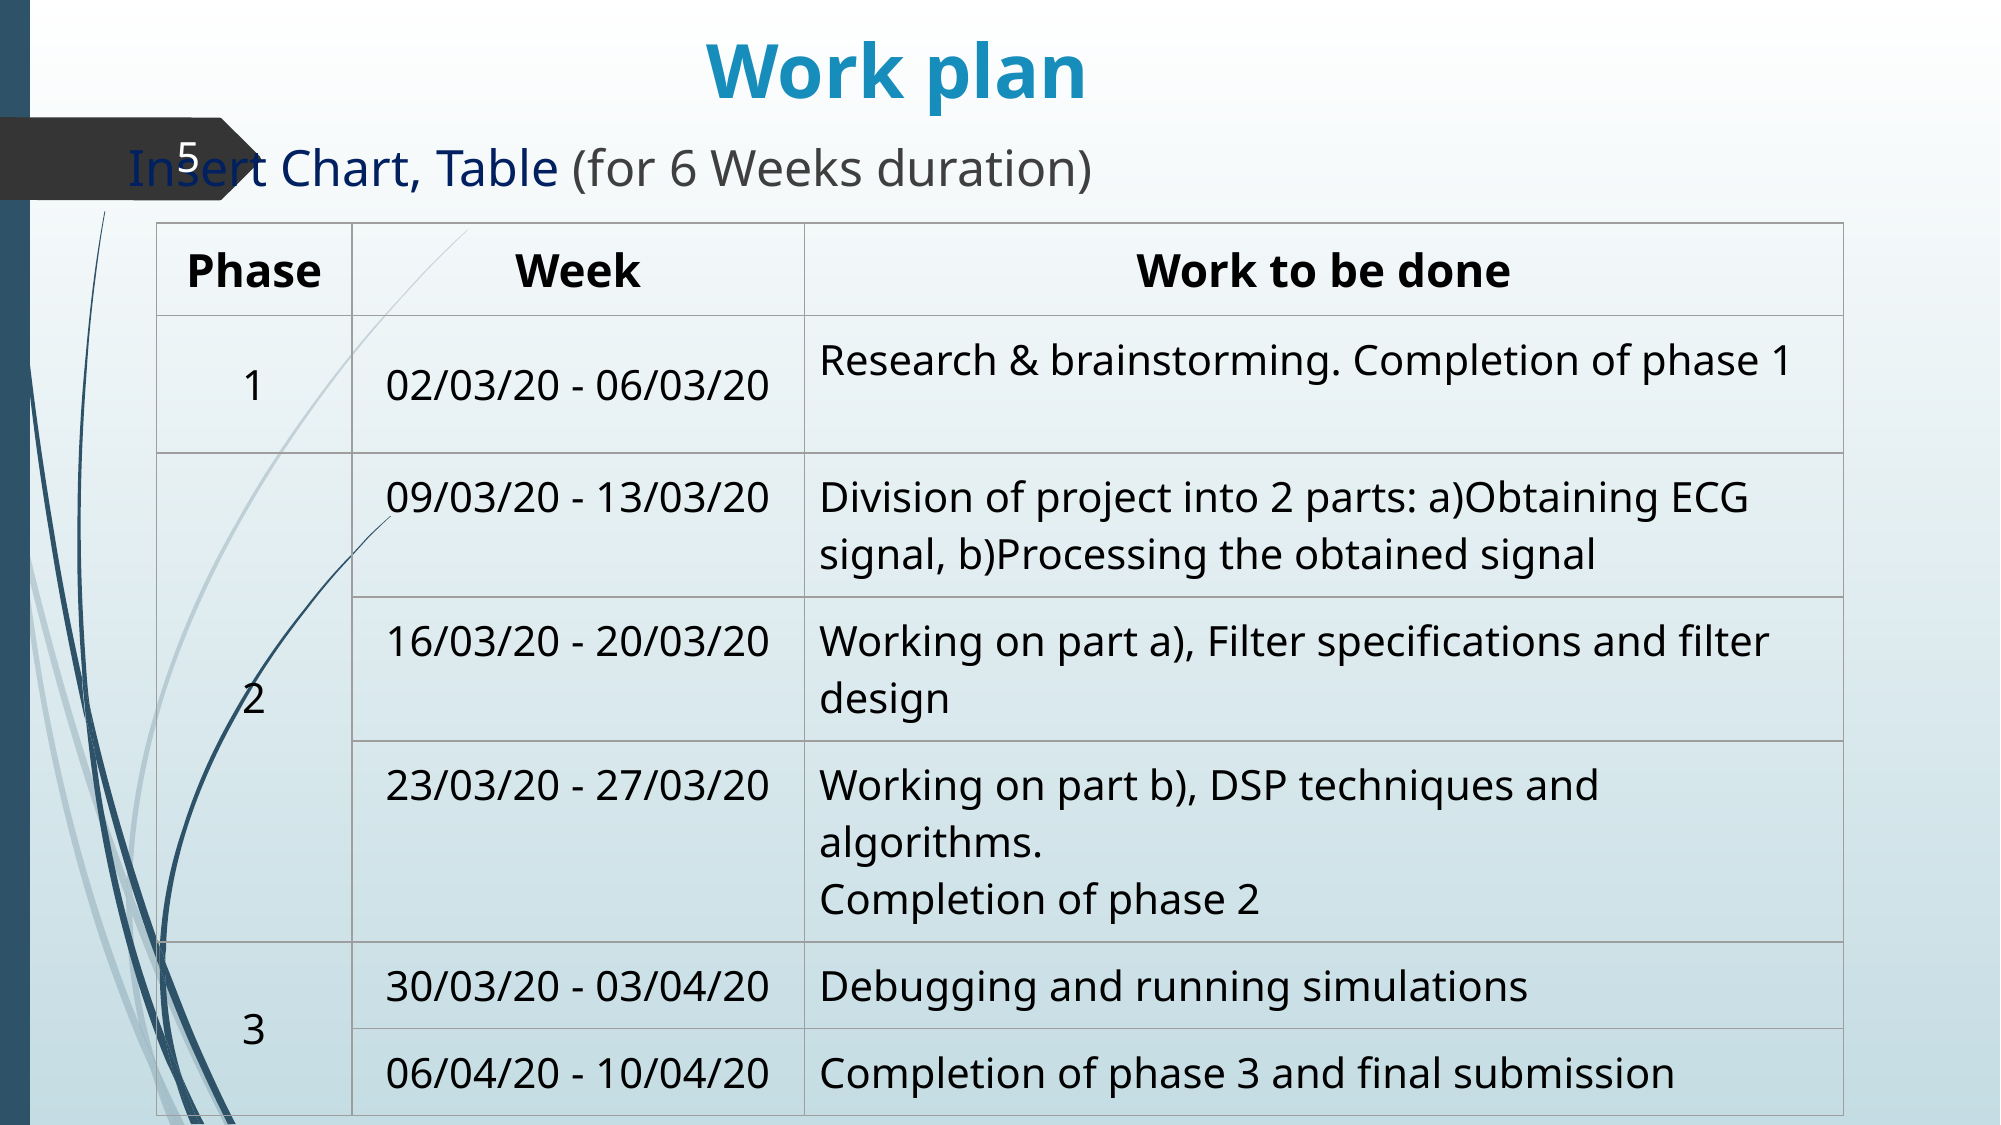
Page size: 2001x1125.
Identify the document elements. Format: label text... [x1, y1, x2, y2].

table_cell 09/03/20 - 13/03/20 [353, 454, 804, 596]
table_cell 30/03/20 - 03/04/20 [353, 943, 804, 1028]
table_cell 2 [157, 454, 351, 941]
table_cell Working on part b), DSP techniques and algorithms. Completion of phase 2 [805, 742, 1843, 941]
table_header Week [353, 224, 804, 315]
table_cell 02/03/20 - 06/03/20 [353, 316, 804, 452]
slide_number ‹#› [87, 129, 216, 190]
table_cell 23/03/20 - 27/03/20 [353, 742, 804, 941]
table_cell Research & brainstorming. Completion of phase 1 [805, 316, 1843, 452]
title Work plan [87, 16, 1550, 129]
table_cell Debugging and running simulations [805, 943, 1843, 1028]
table_cell Completion of phase 3 and final submission [805, 1029, 1843, 1115]
table_header Work to be done [805, 224, 1843, 315]
table_header Phase [157, 224, 351, 315]
table_cell Working on part a), Filter specifications and filter design [805, 598, 1843, 740]
table_cell 16/03/20 - 20/03/20 [353, 598, 804, 740]
table_cell 06/04/20 - 10/04/20 [353, 1029, 804, 1115]
table_cell Division of project into 2 parts: a)Obtaining ECG signal, b)Processing the obtained signal [805, 454, 1843, 596]
table_cell 1 [157, 316, 351, 452]
list Insert Chart, Table (for 6 Weeks duration) [57, 129, 1887, 1125]
table_cell 3 [157, 943, 351, 1115]
